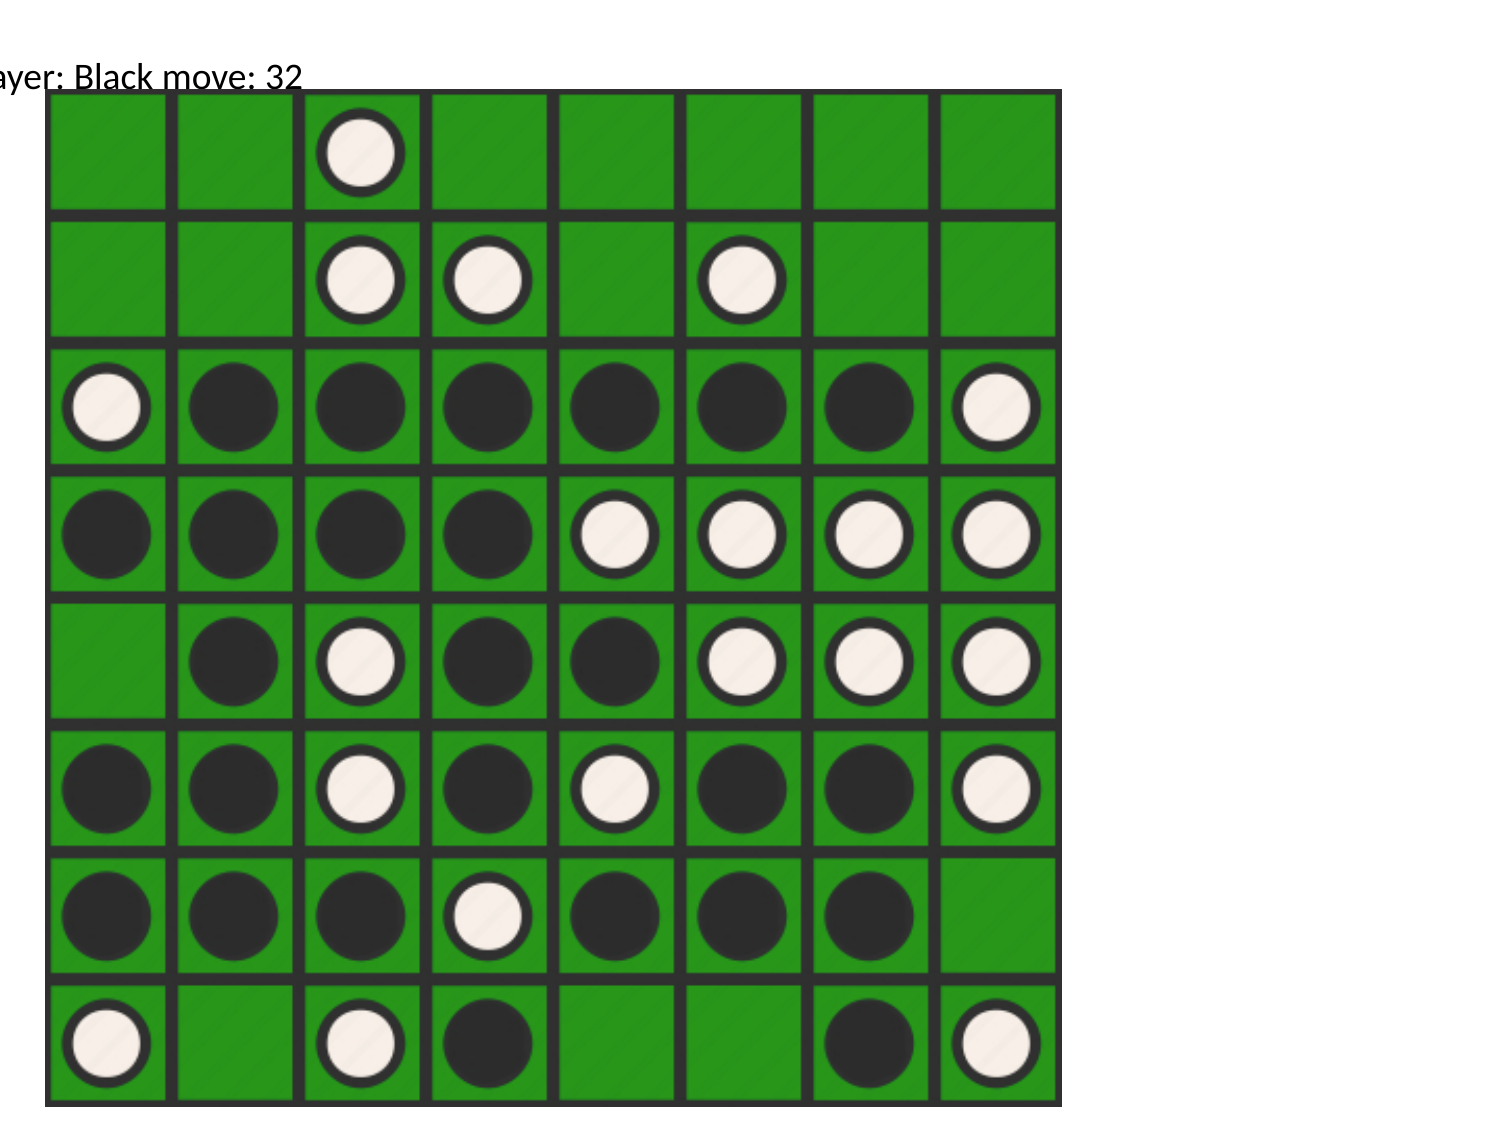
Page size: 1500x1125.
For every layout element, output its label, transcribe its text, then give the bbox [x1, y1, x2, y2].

picture [44, 89, 1062, 1107]
text_box turn: 43 player: Black move: 32 [0, 44, 319, 105]
